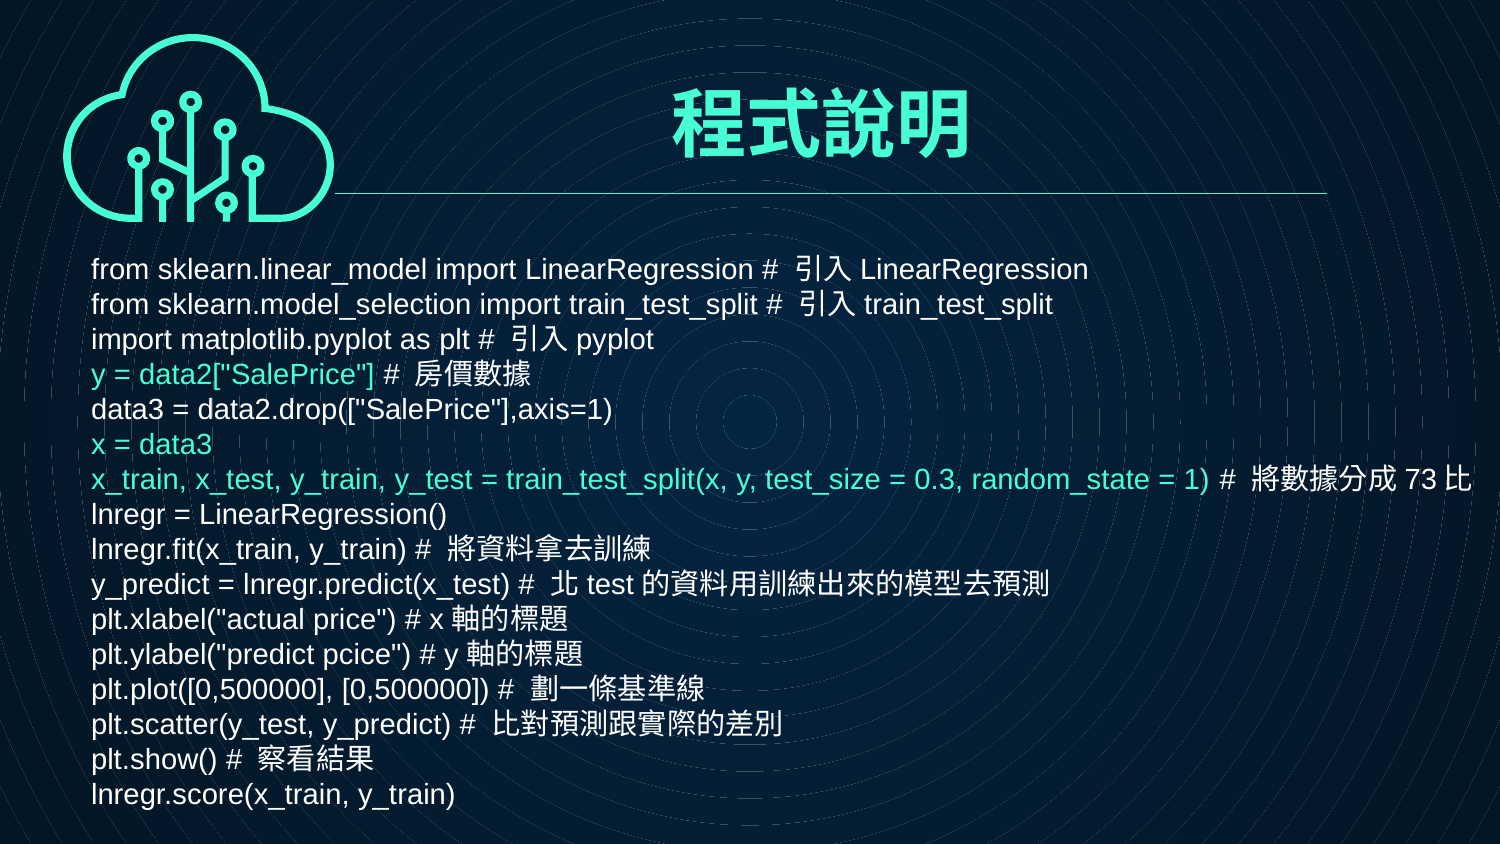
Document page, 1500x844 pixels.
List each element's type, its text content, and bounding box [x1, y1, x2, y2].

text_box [60, 30, 335, 223]
title 程式說明 [656, 48, 988, 182]
text_box from sklearn.linear_model import LinearRegression # 引入LinearRegression from sklearn.model_selection import train_test_split # 引入train_test_split import matplotlib.pyplot as plt # 引入pyplot y = data2["SalePrice"] # 房價數據 data3 = data2.drop(["SalePrice"],axis=1) x = data3 x_train, x_test, y_train, y_test = train_test_split(x, y, test_size = 0.3, random_state = 1) # 將數據分成73比 lnregr = LinearRegression() lnregr.fit(x_train, y_train) # 將資料拿去訓練 y_predict = lnregr.predict(x_test) # 北test的資料用訓練出來的模型去預測 plt.xlabel("actual price") # x軸的標題 plt.ylabel("predict pcice") # y軸的標題 plt.plot([0,500000], [0,500000]) # 劃一條基準線 plt.scatter(y_test, y_predict) # 比對預測跟實際的差別 plt.show() # 察看結果 lnregr.score(x_train, y_train) [76, 243, 1500, 844]
